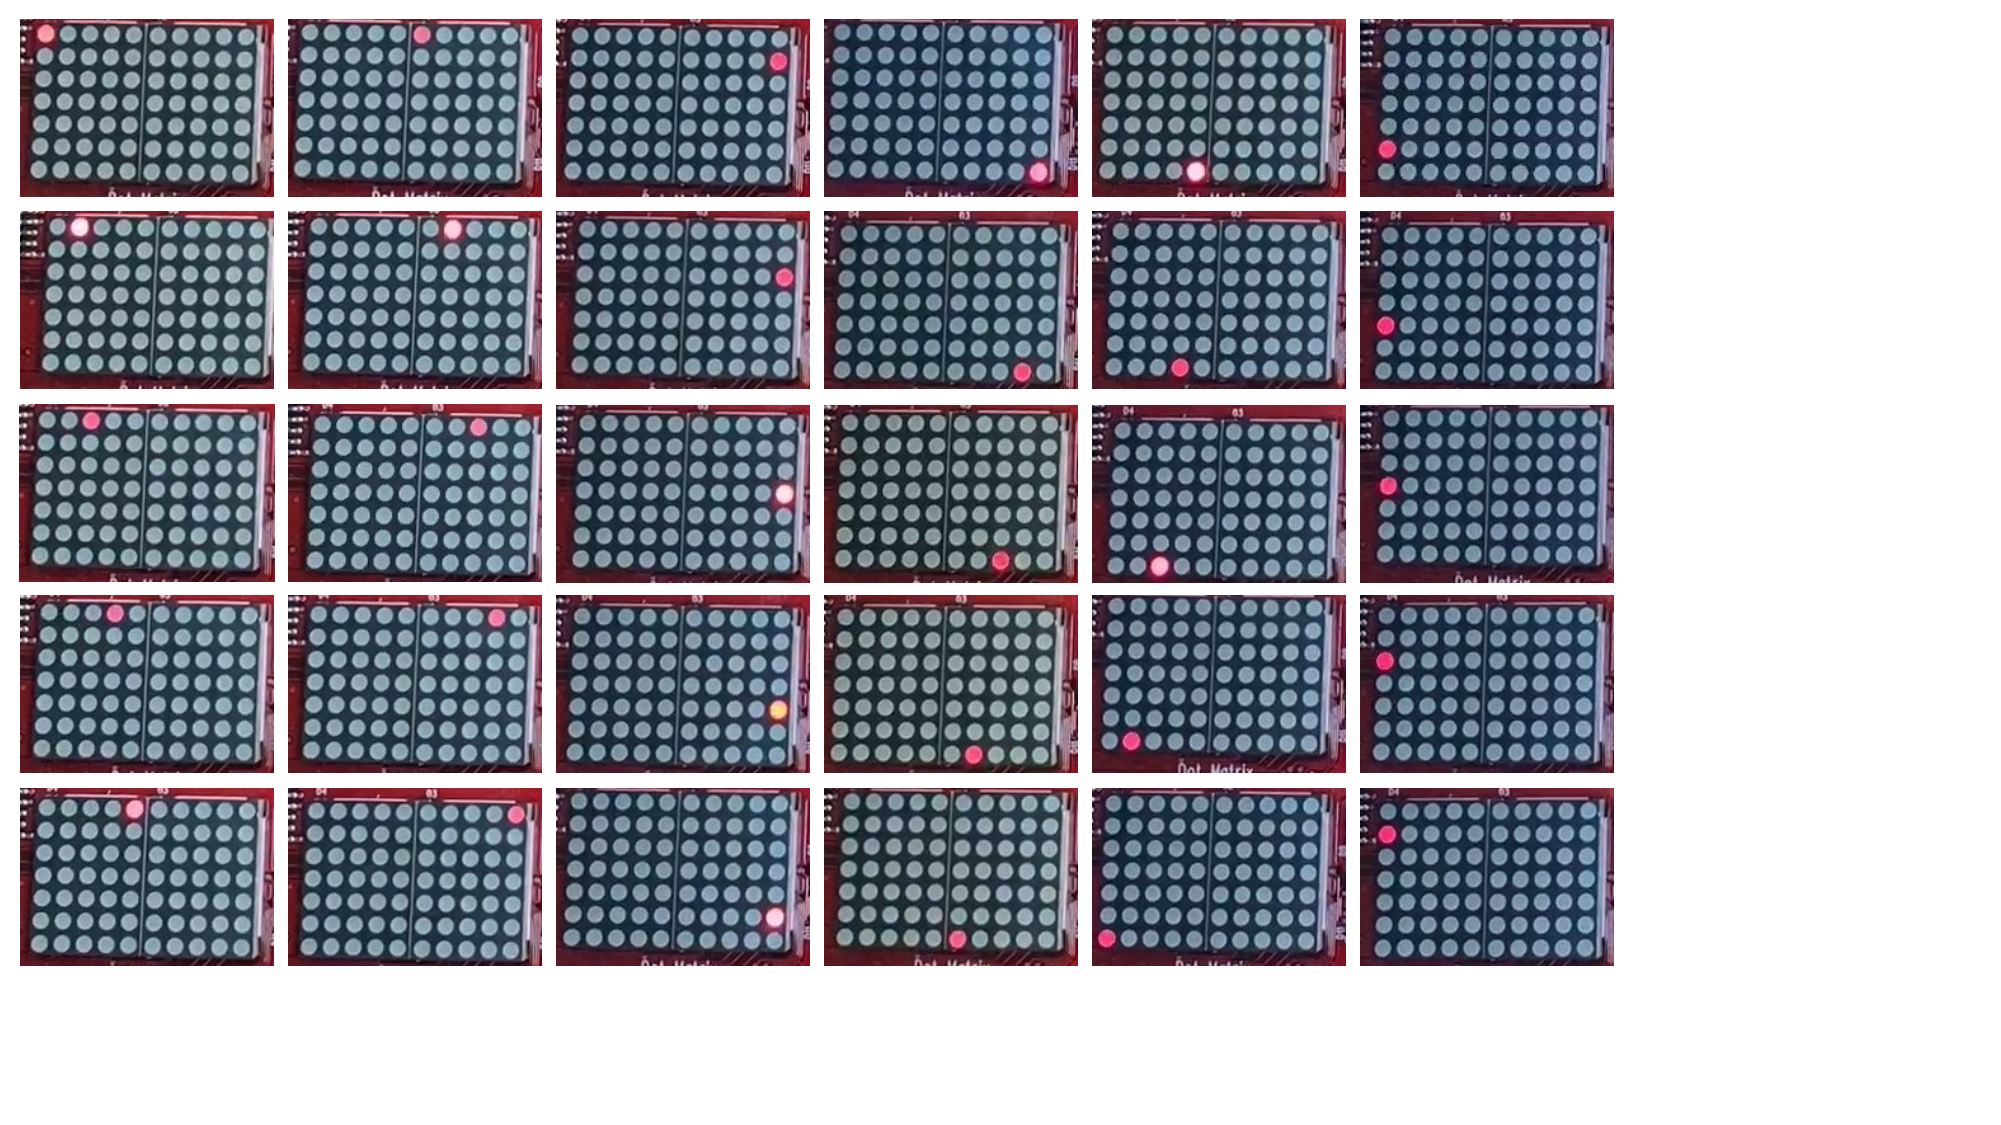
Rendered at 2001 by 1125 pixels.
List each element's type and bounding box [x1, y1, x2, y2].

picture [1092, 405, 1346, 583]
picture [19, 404, 275, 582]
picture [20, 595, 274, 773]
picture [1092, 211, 1346, 389]
picture [1360, 788, 1614, 966]
picture [1360, 405, 1614, 583]
picture [556, 595, 810, 773]
picture [1360, 19, 1614, 197]
picture [1360, 211, 1614, 389]
picture [556, 211, 810, 389]
picture [556, 19, 810, 197]
picture [556, 405, 810, 583]
picture [288, 404, 542, 582]
picture [20, 788, 274, 966]
picture [1092, 595, 1346, 773]
picture [1092, 788, 1346, 966]
picture [824, 211, 1078, 389]
picture [288, 19, 542, 197]
picture [1360, 595, 1614, 773]
picture [824, 405, 1078, 583]
picture [288, 788, 542, 966]
picture [556, 788, 810, 966]
picture [288, 595, 542, 773]
picture [20, 19, 274, 197]
picture [1092, 19, 1346, 197]
picture [288, 211, 542, 389]
picture [824, 788, 1078, 966]
picture [20, 211, 274, 389]
picture [824, 595, 1078, 773]
picture [824, 19, 1078, 197]
